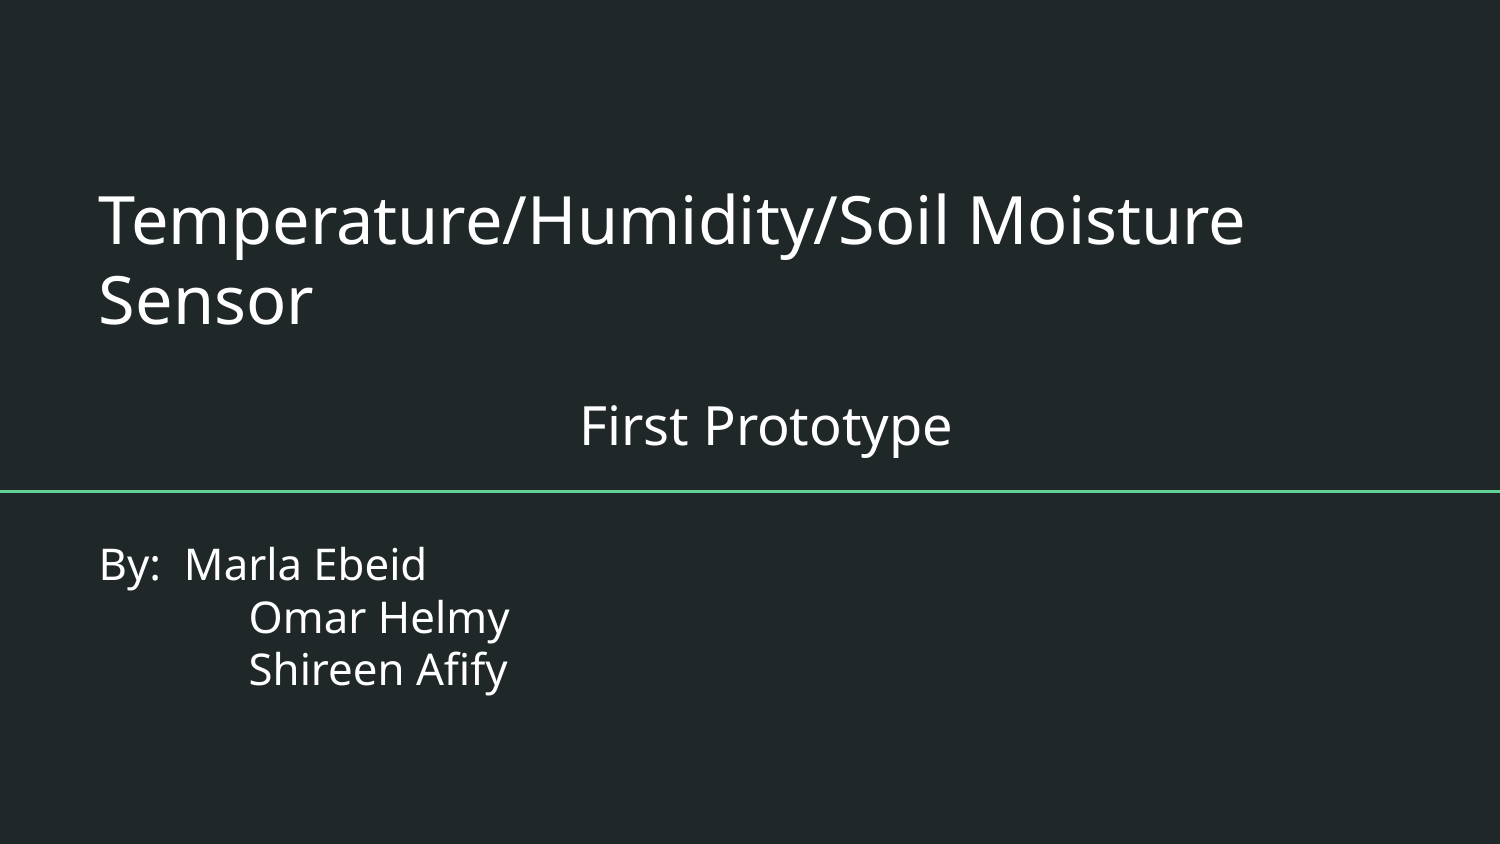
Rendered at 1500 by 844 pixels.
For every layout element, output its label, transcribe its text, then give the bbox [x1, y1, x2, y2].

subtitle By: Marla Ebeid Omar Helmy Shireen Afify [83, 522, 1417, 626]
title Temperature/Humidity/Soil Moisture Sensor [83, 249, 1417, 353]
title First Prototype [108, 370, 1442, 474]
